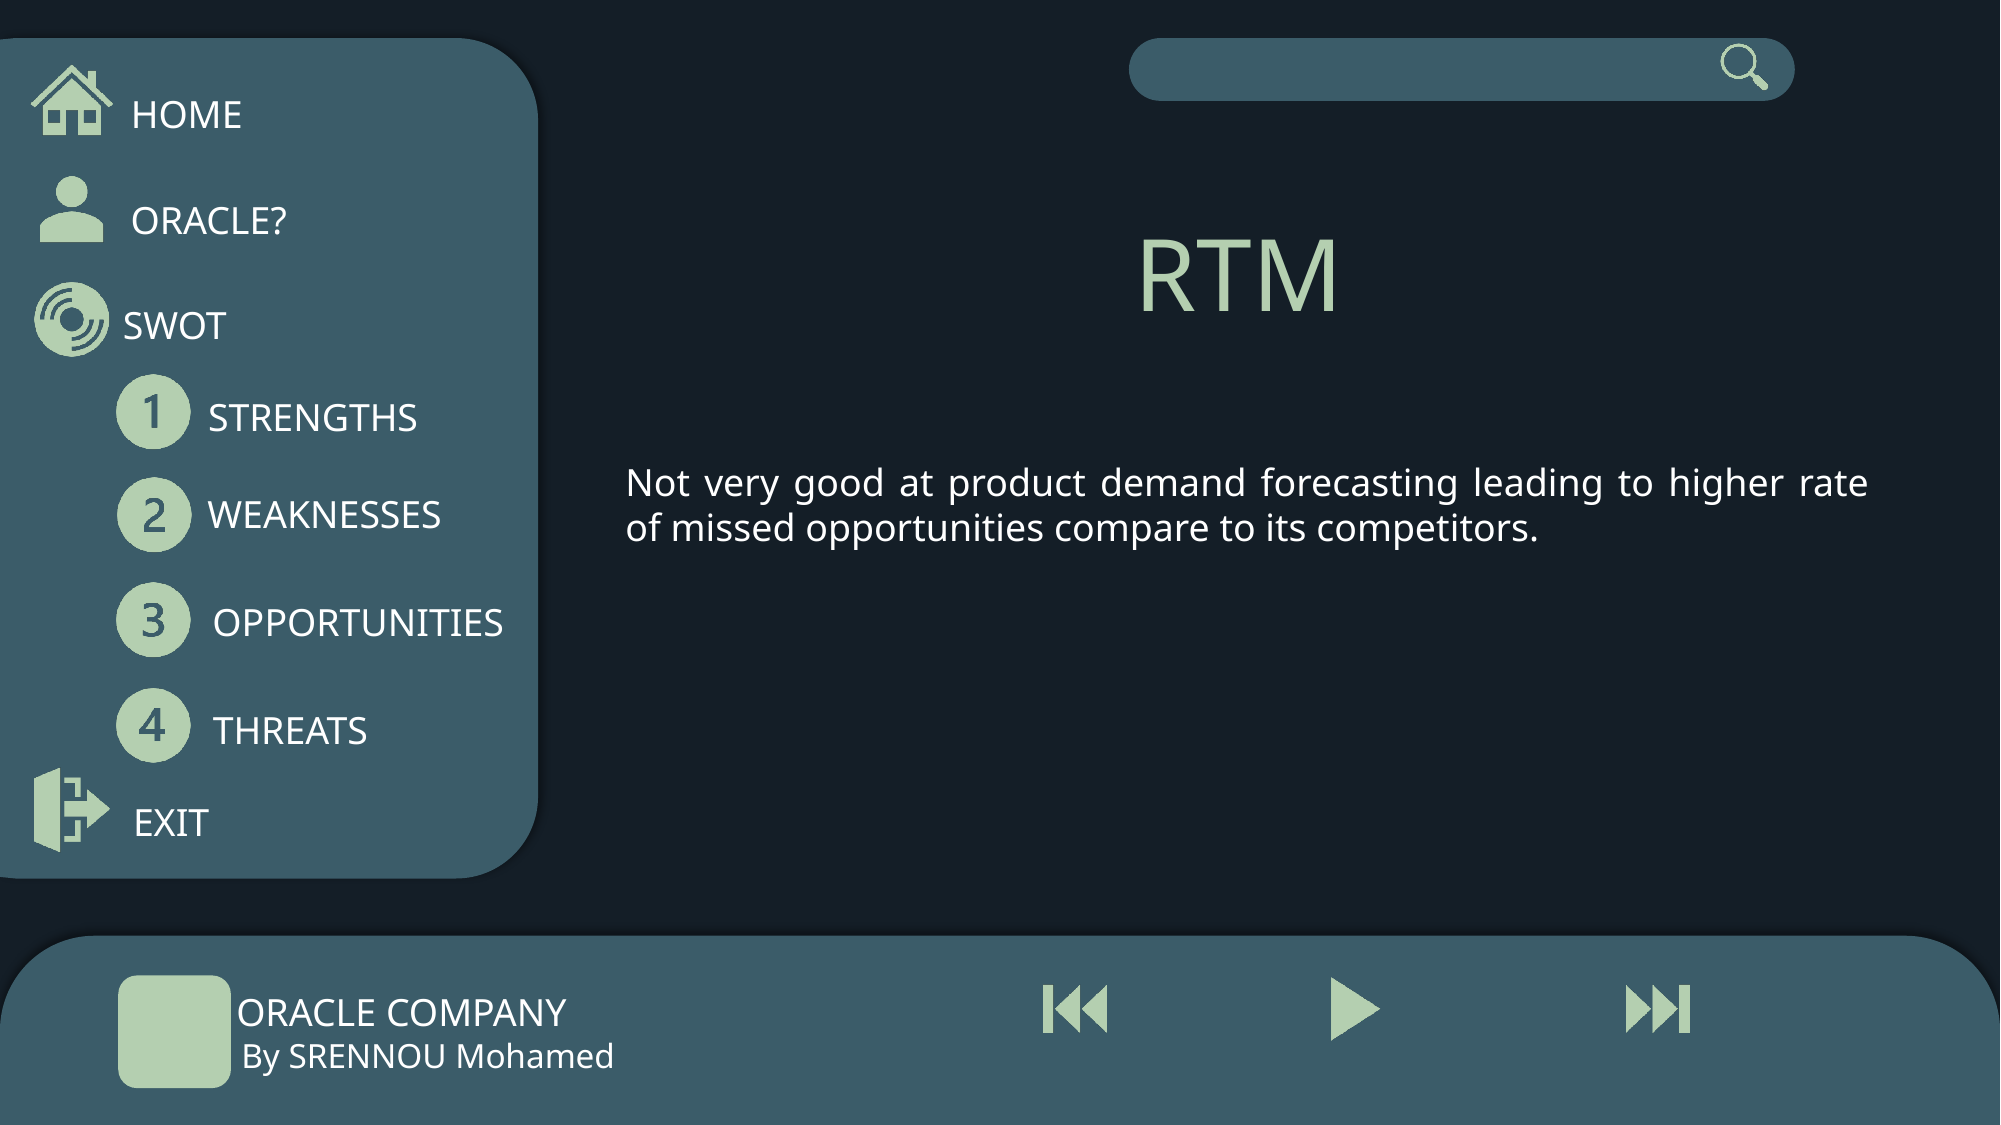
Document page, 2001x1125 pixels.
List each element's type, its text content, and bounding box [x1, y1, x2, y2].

text_box [117, 974, 227, 1090]
picture [24, 162, 119, 256]
picture [24, 678, 200, 857]
text_box WEAKNESSES [201, 483, 457, 544]
picture [1314, 967, 1397, 1051]
text_box [0, 934, 2000, 1125]
text_box THREATS [200, 700, 383, 760]
picture [24, 52, 119, 147]
text_box HOME [119, 83, 258, 144]
picture [106, 572, 200, 667]
text_box STRENGTHS [200, 386, 433, 446]
text_box By SRENNOU Mohamed [226, 1027, 631, 1083]
text_box RTM [1119, 203, 1358, 339]
picture [1616, 967, 1699, 1051]
text_box [1127, 36, 1796, 102]
text_box [0, 36, 540, 880]
picture [1033, 967, 1116, 1051]
text_box ORACLE COMPANY [221, 981, 582, 1042]
text_box ORACLE? [119, 189, 302, 249]
text_box EXIT [119, 791, 225, 852]
picture [107, 467, 201, 562]
text_box SWOT [119, 294, 242, 355]
picture [24, 272, 200, 459]
text_box OPPORTUNITIES [200, 591, 519, 652]
picture [1715, 37, 1773, 95]
text_box Not very good at product demand forecasting leading to higher rate of missed opportunities compare to its competitors. [610, 451, 1885, 557]
